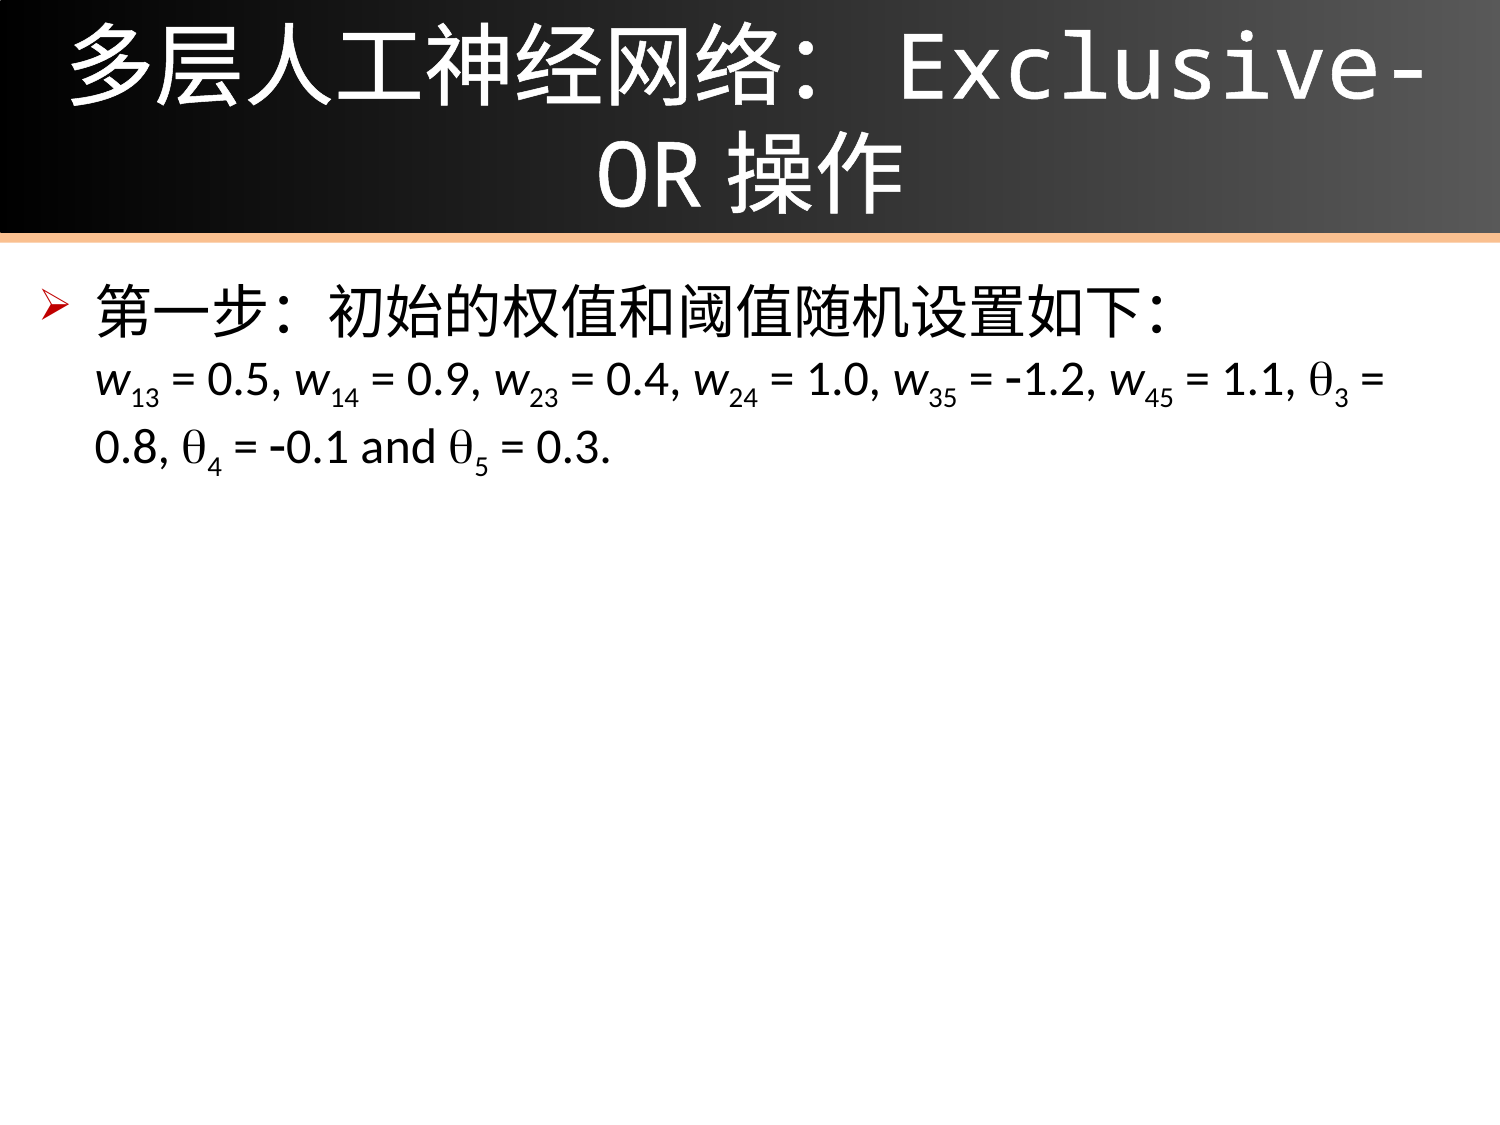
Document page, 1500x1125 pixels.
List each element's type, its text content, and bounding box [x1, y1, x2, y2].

title 多层人工神经网络：Exclusive-OR操作 [0, 0, 1500, 233]
text_box 第一步：初始的权值和阈值随机设置如下： w13 = 0.5, w14 = 0.9, w23 = 0.4, w24 = 1.0, w35 = 1.2, w45 = 1.1, 3 = 0.8, 4 = 0.1 and 5 = 0.3. [23, 268, 1448, 894]
